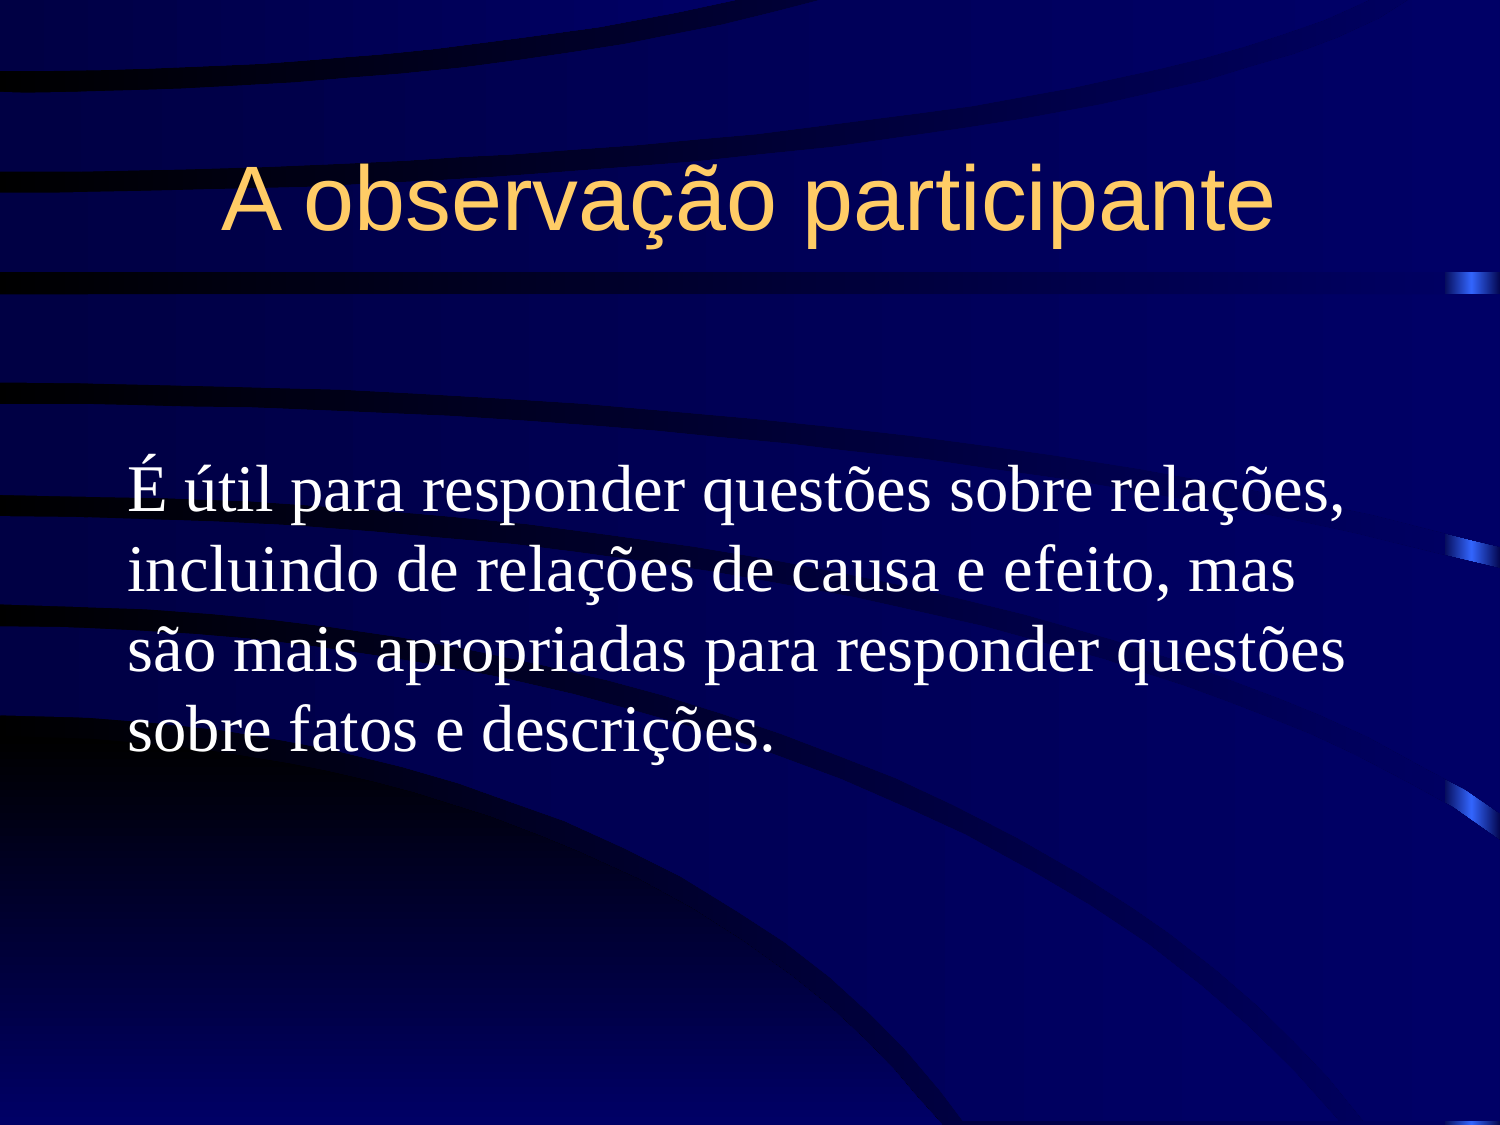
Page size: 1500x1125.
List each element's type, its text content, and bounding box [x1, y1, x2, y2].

list É útil para responder questões sobre relações, incluindo de relações de causa e efeito, mas são mais apropriadas para responder questões sobre fatos e descrições. [112, 437, 1388, 1000]
title A observação participante [112, 99, 1388, 288]
